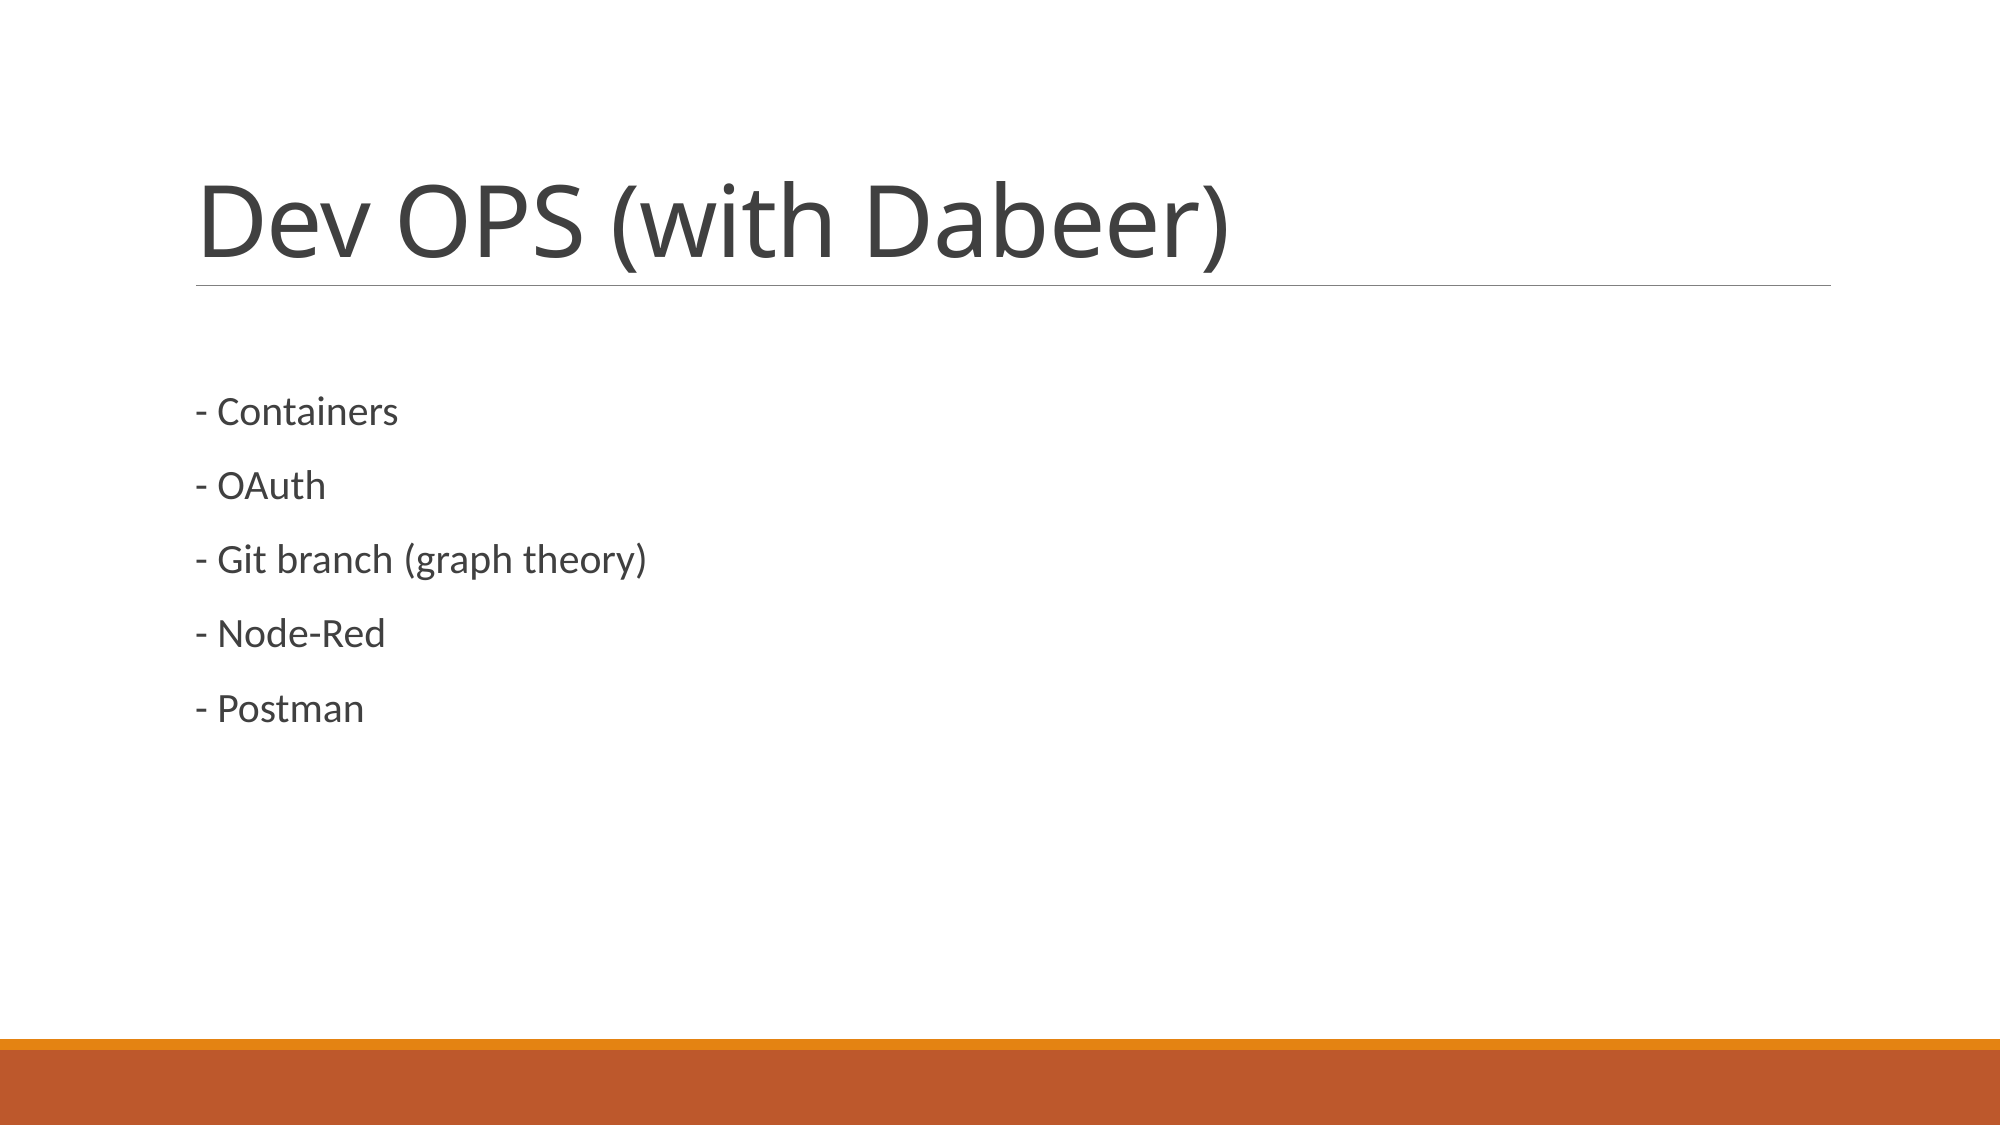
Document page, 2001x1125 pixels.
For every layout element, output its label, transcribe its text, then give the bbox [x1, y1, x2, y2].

title Dev OPS (with Dabeer) [180, 47, 1830, 285]
list - Containers - OAuth - Git branch (graph theory) - Node-Red - Postman [180, 302, 1830, 963]
